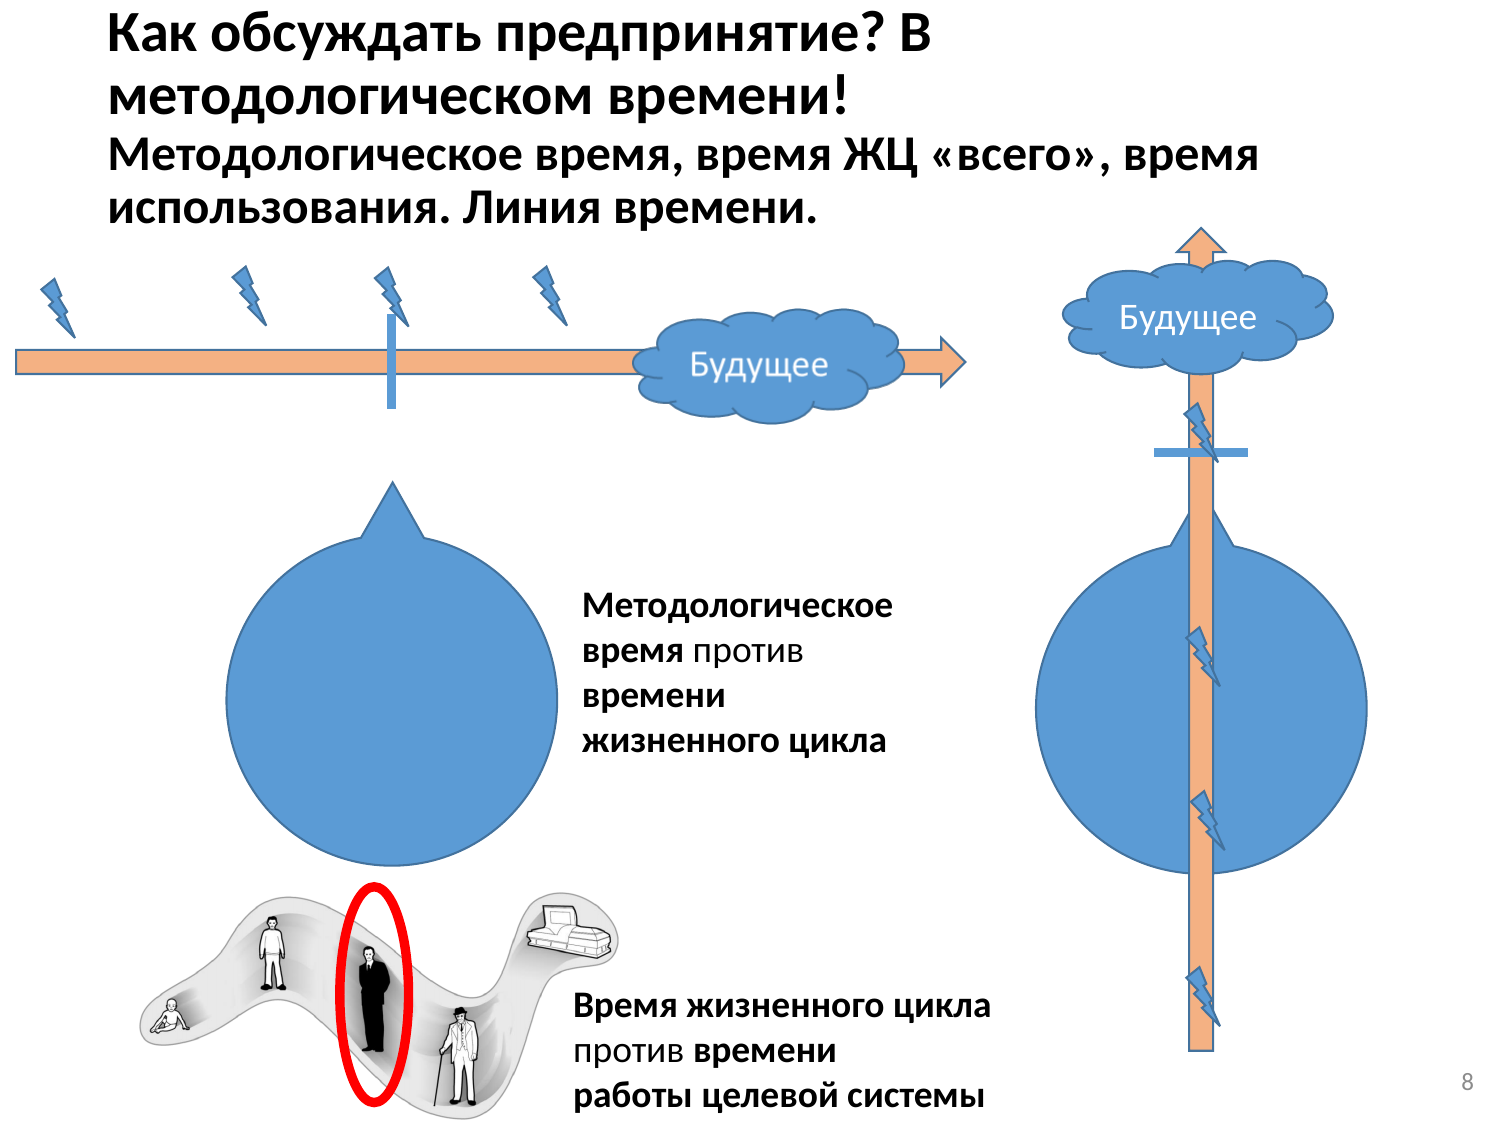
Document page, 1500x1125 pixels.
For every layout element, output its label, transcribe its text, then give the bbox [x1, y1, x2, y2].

text_box [373, 265, 410, 328]
text_box [1188, 375, 1215, 448]
text_box [906, 335, 967, 389]
text_box [1189, 789, 1226, 851]
text_box [531, 264, 568, 327]
text_box [225, 480, 559, 867]
text_box [39, 277, 76, 339]
text_box [1182, 401, 1215, 452]
text_box Время жизненного цикла против времени работы целевой системы [650, 972, 1075, 1123]
text_box Методологическое время против времени жизненного цикла [567, 572, 912, 768]
text_box [396, 348, 631, 376]
text_box [1207, 453, 1220, 464]
text_box [1034, 513, 1188, 875]
picture [631, 308, 906, 425]
text_box [231, 264, 268, 327]
slide_number 8 [1139, 1050, 1490, 1111]
text_box [1188, 643, 1215, 1010]
text_box [15, 348, 387, 376]
text_box [1188, 983, 1215, 1052]
text_box [1215, 511, 1368, 875]
text_box [1184, 965, 1221, 1027]
title Как обсуждать предпринятие? В методологическом времени! Методологическое время, время ЖЦ «всего», время использования. Линия времени. [92, 9, 1387, 227]
picture [130, 886, 650, 1125]
text_box [1184, 625, 1221, 688]
text_box [1174, 226, 1228, 267]
text_box Будущее [1061, 259, 1335, 376]
text_box [1188, 457, 1215, 670]
